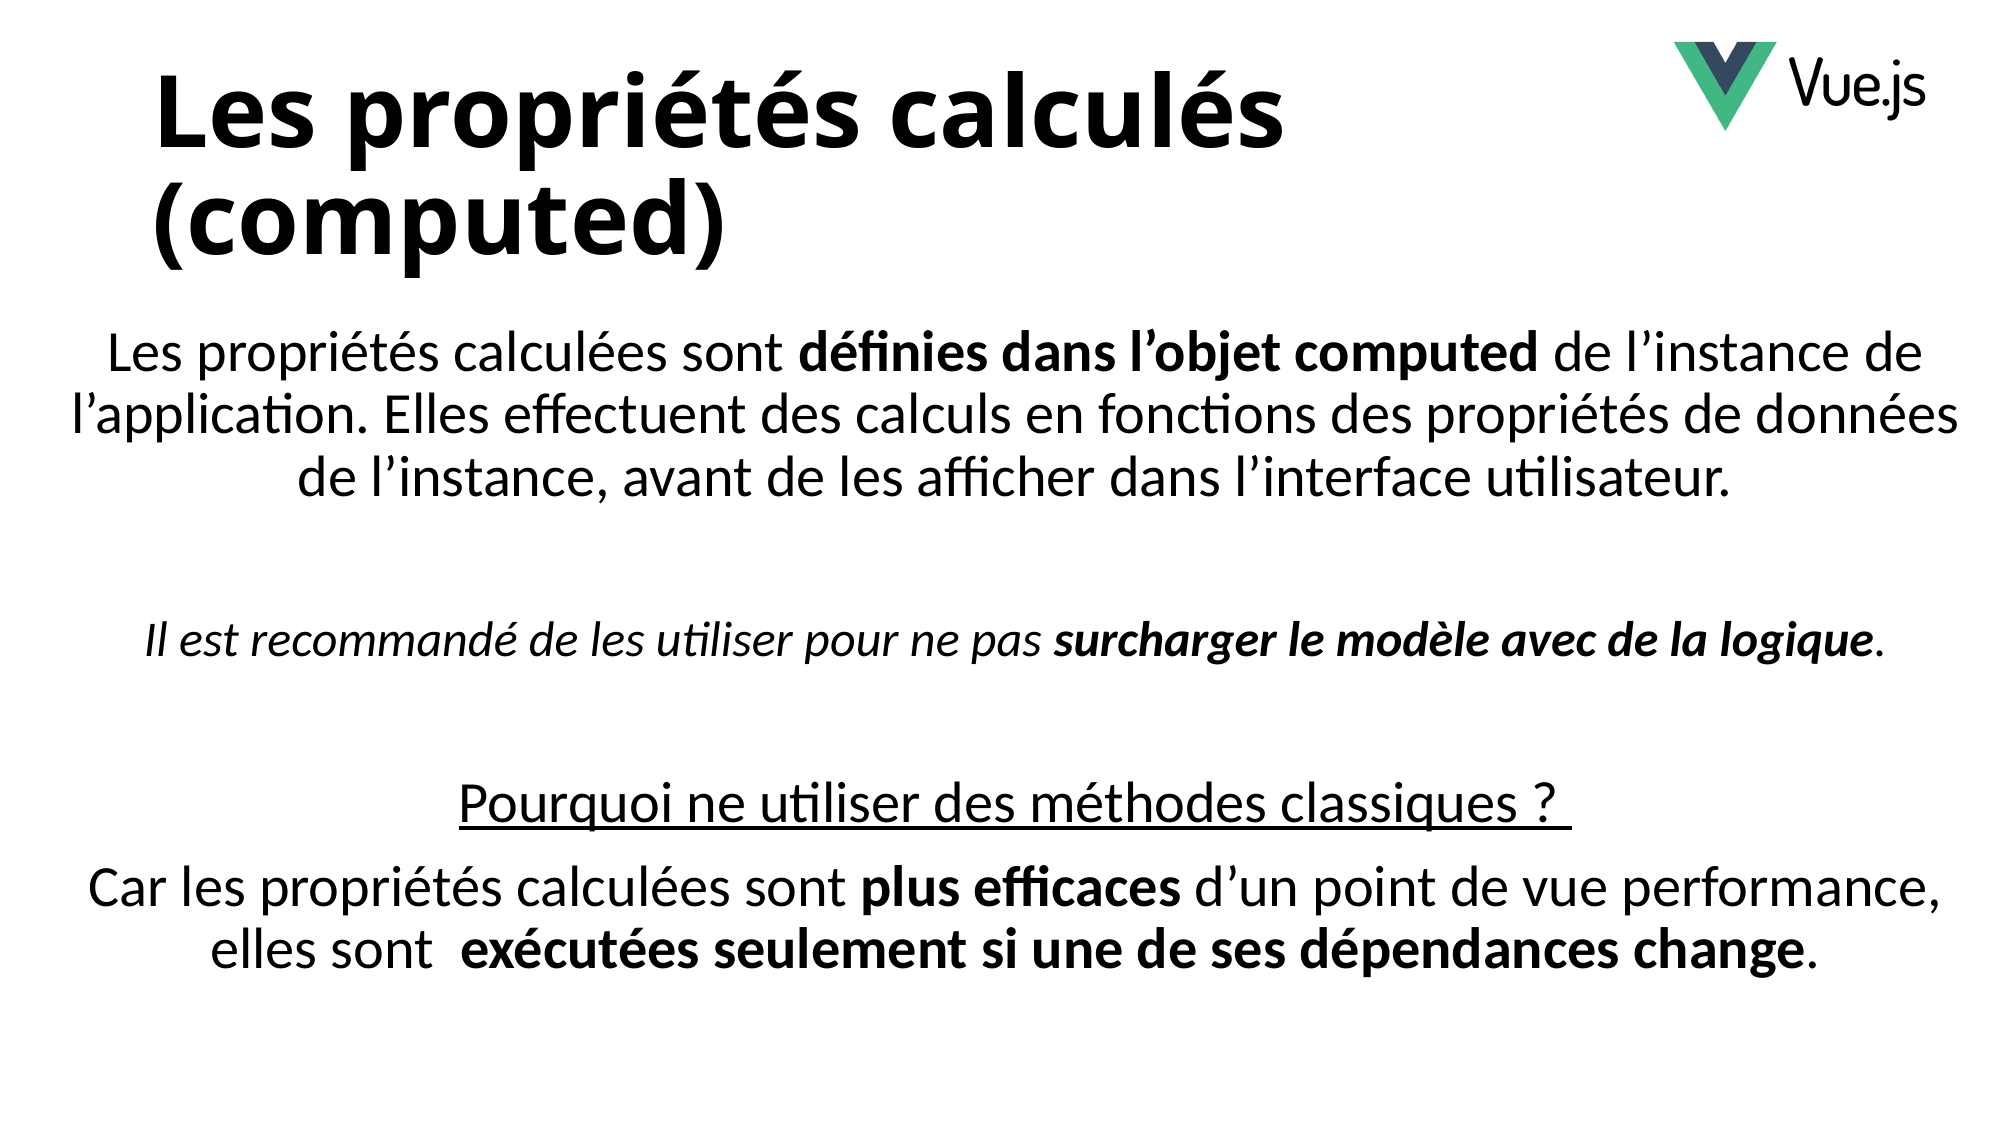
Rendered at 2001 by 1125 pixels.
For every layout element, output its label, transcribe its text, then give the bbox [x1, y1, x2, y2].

title Les propriétés calculés (computed) [137, 59, 1863, 278]
list Les propriétés calculées sont définies dans l’objet computed de l’instance de l’application. Elles effectuent des calculs en fonctions des propriétés de données de l’instance, avant de les afficher dans l’interface utilisateur. Il est recommandé de les utiliser pour ne pas surcharger le modèle avec de la logique. Pourquoi ne utiliser des méthodes classiques ? Car les propriétés calculées sont plus efficaces d’un point de vue performance, elles sont exécutées seulement si une de ses dépendances change. [47, 313, 1984, 1100]
picture [1652, 13, 1940, 158]
